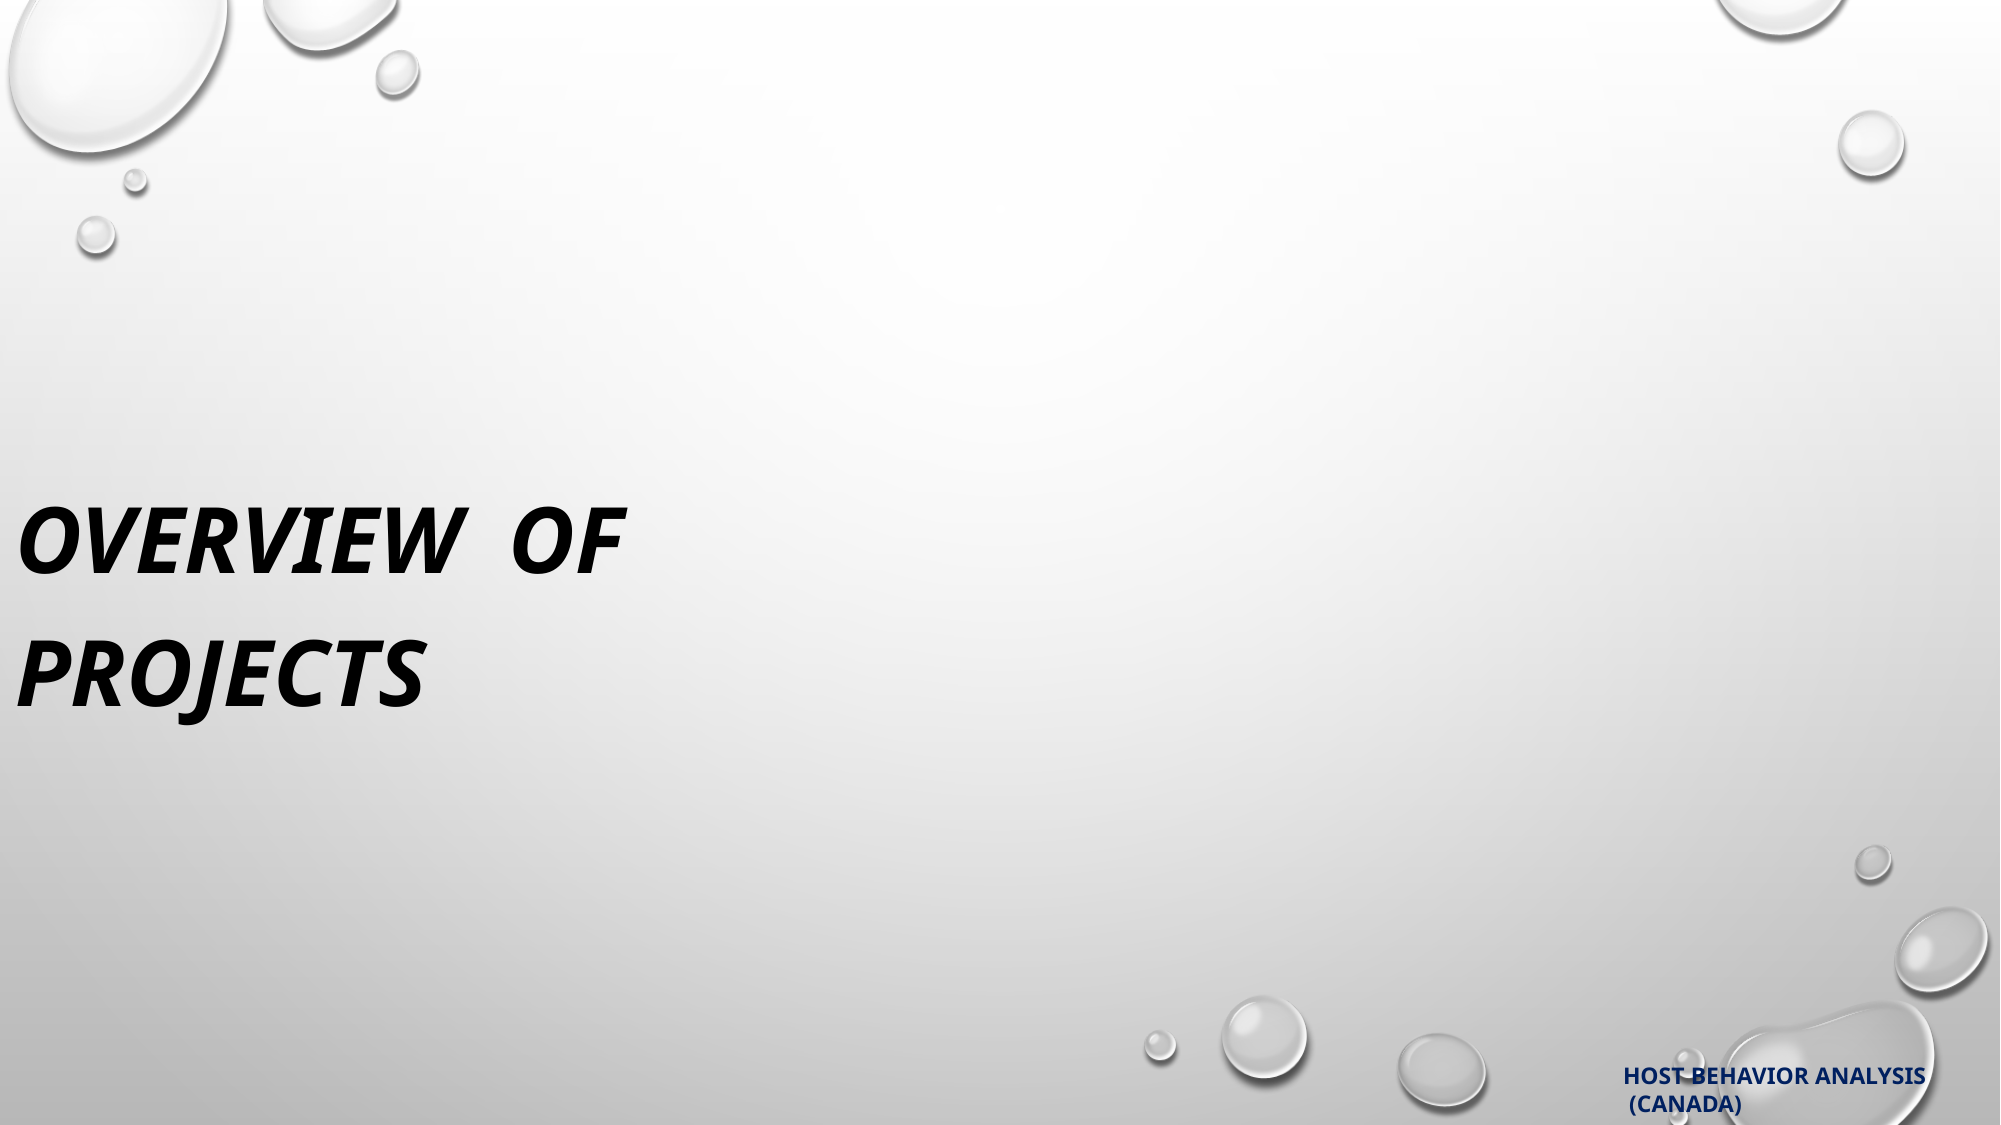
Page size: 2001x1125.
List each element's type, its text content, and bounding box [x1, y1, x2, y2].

subtitle OVERVIEW OF PROJECTS [0, 452, 931, 830]
picture [0, 0, 2000, 1125]
text_box HOST BEHAVIOR ANALYSIS (CANADA) [1608, 1054, 2000, 1125]
